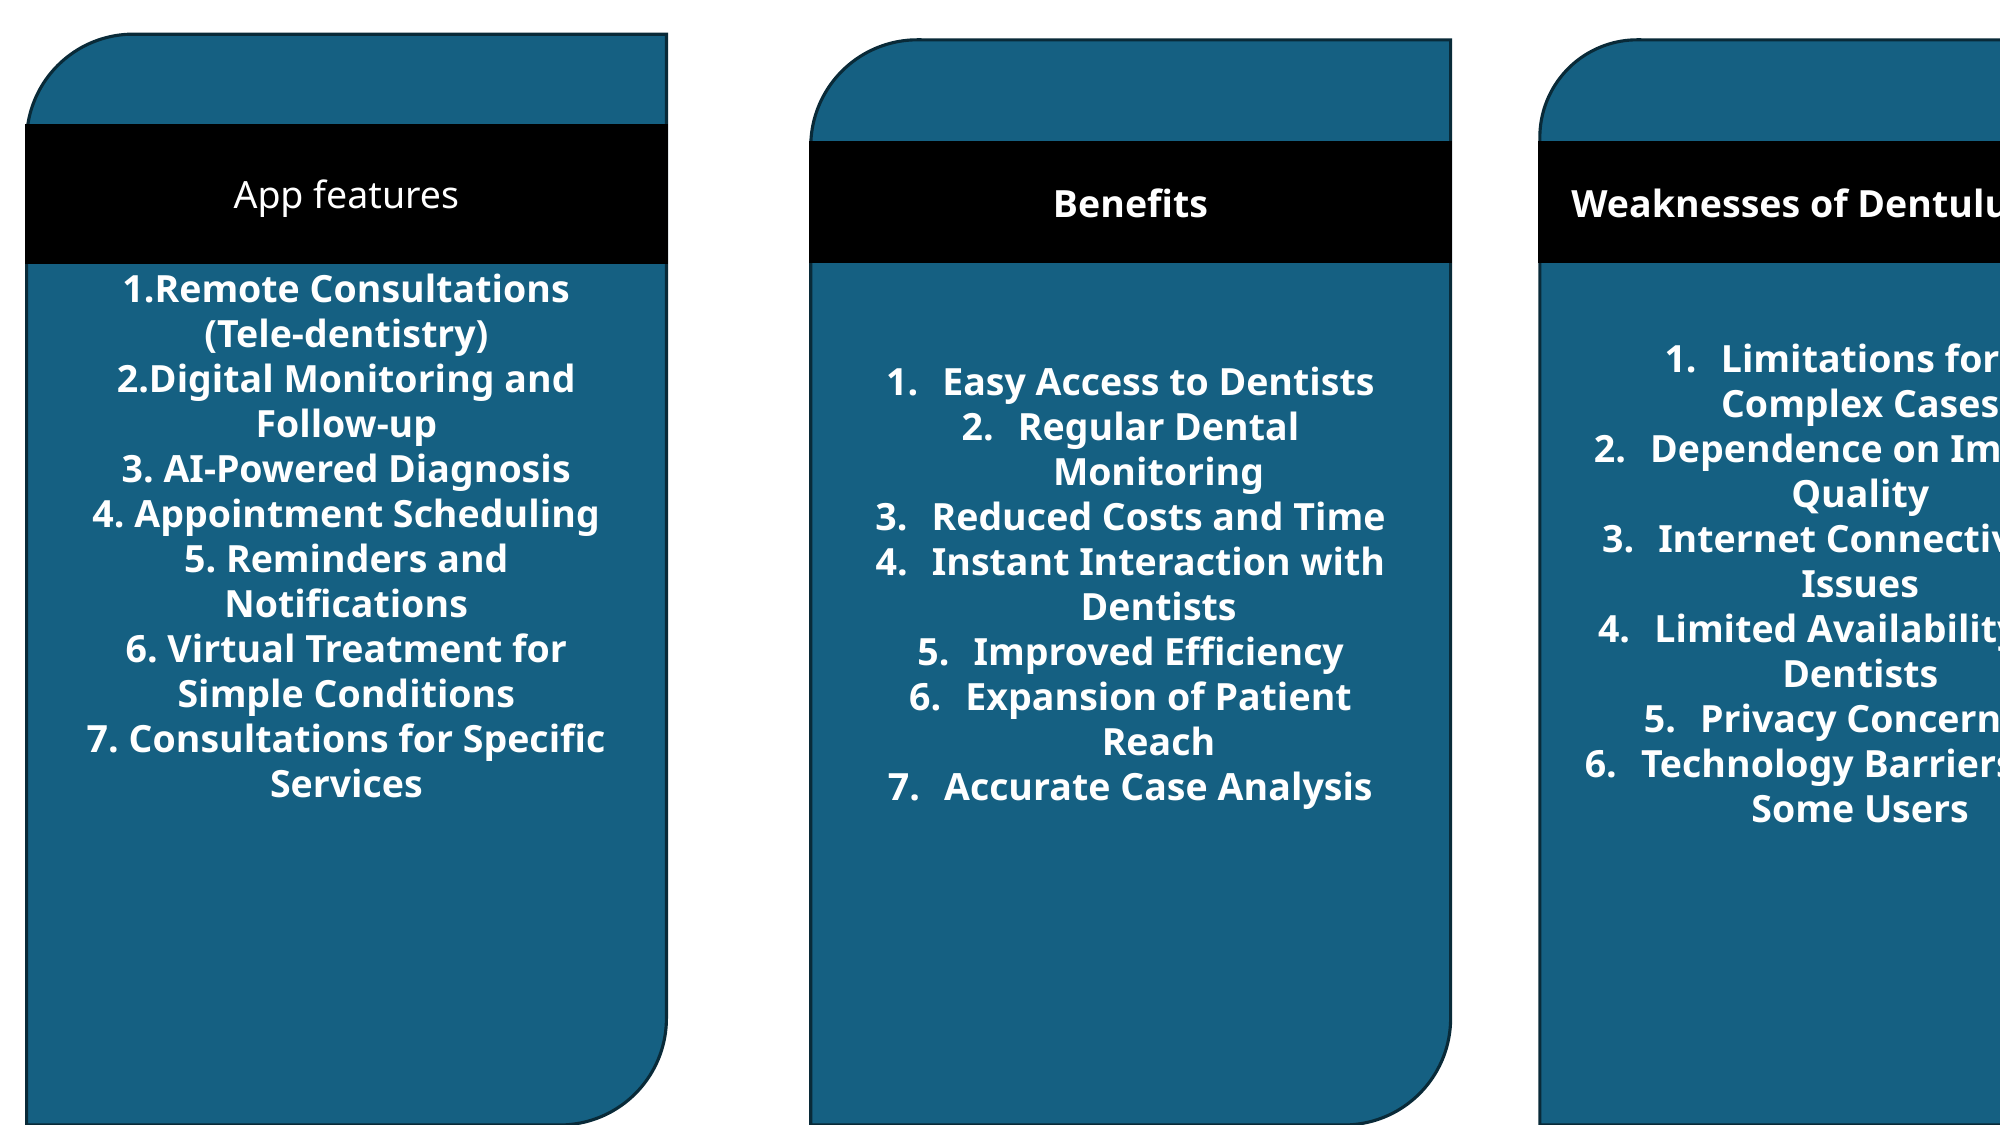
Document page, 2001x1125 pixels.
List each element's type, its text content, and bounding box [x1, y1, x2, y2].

text_box App features [25, 124, 668, 264]
text_box Weaknesses of Dentulu App [1538, 141, 2000, 263]
text_box Benefits [809, 141, 1452, 263]
text_box Limitations for Complex Cases Dependence on Image Quality Internet Connectivity Issues Limited Availability of Dentists Privacy Concerns Technology Barriers for Some Users [1538, 38, 2000, 141]
text_box Limitations for Complex Cases Dependence on Image Quality Internet Connectivity Issues Limited Availability of Dentists Privacy Concerns Technology Barriers for Some Users [1538, 263, 2000, 1125]
text_box 1.Remote Consultations (Tele-dentistry) 2.Digital Monitoring and Follow-up 3. AI-Powered Diagnosis 4. Appointment Scheduling 5. Reminders and Notifications 6. Virtual Treatment for Simple Conditions 7. Consultations for Specific Services [25, 32, 669, 1125]
text_box Easy Access to Dentists Regular Dental Monitoring Reduced Costs and Time Instant Interaction with Dentists Improved Efficiency Expansion of Patient Reach Accurate Case Analysis [809, 38, 1453, 1125]
